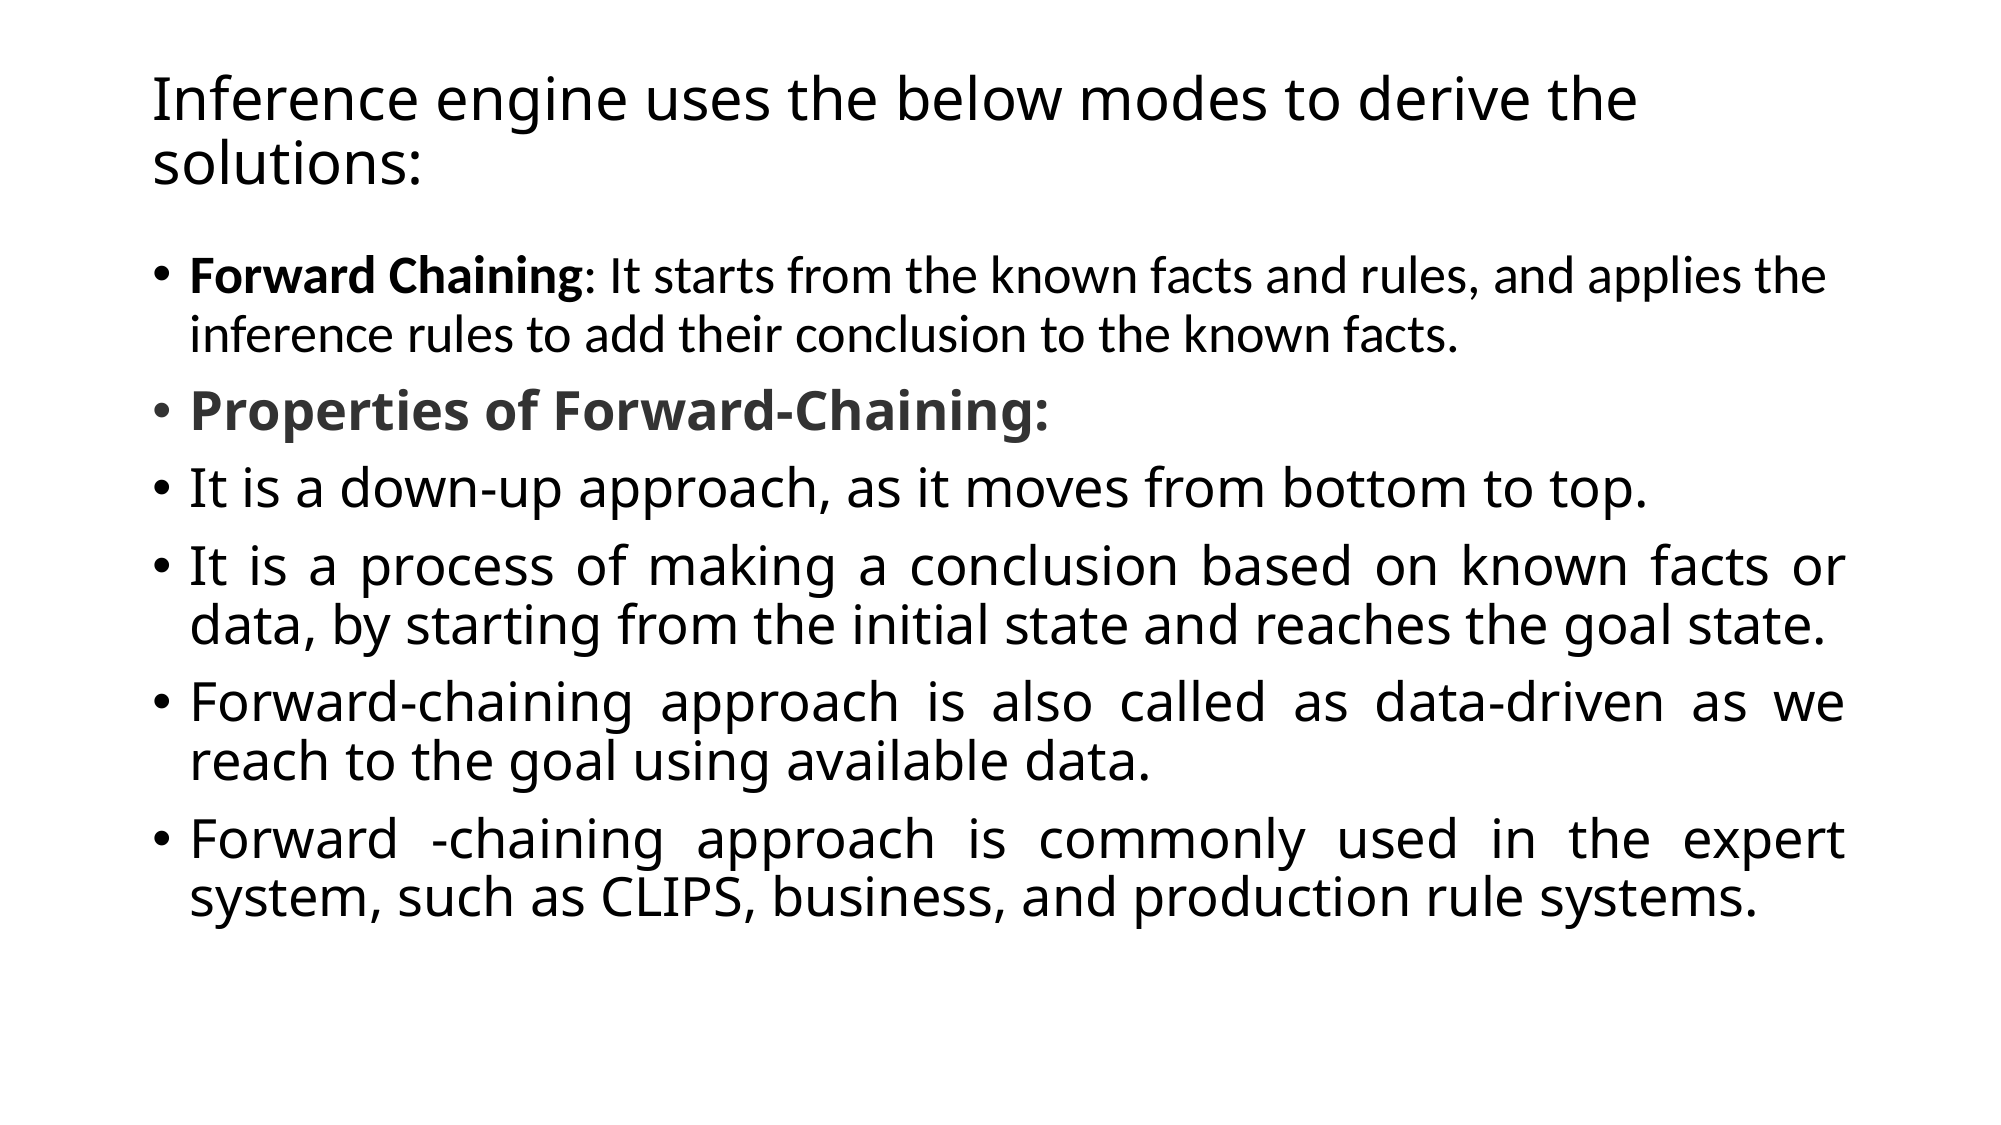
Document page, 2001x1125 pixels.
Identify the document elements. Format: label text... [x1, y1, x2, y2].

list Forward Chaining: It starts from the known facts and rules, and applies the inference rules to add their conclusion to the known facts. Properties of Forward-Chaining: It is a down-up approach, as it moves from bottom to top. It is a process of making a conclusion based on known facts or data, by starting from the initial state and reaches the goal state. Forward-chaining approach is also called as data-driven as we reach to the goal using available data. Forward -chaining approach is commonly used in the expert system, such as CLIPS, business, and production rule systems. [137, 239, 1863, 954]
title Inference engine uses the below modes to derive the solutions: [137, 59, 1863, 239]
